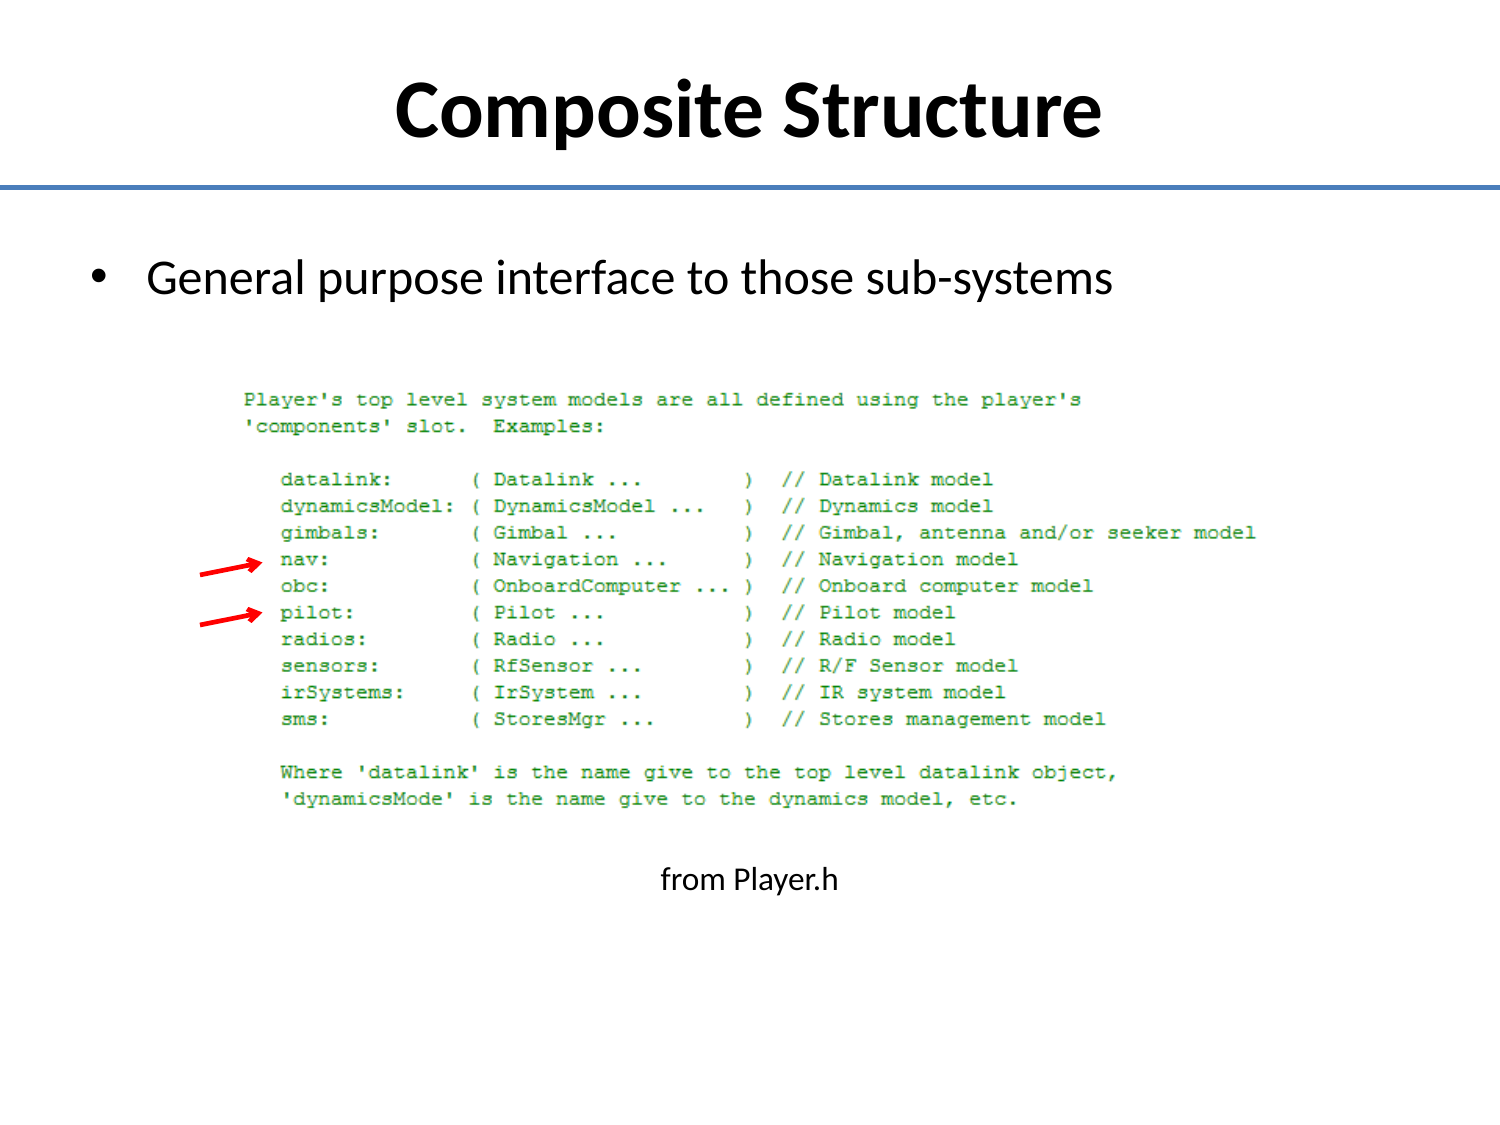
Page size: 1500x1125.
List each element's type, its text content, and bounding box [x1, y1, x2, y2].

text_box from Player.h [0, 849, 1500, 905]
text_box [199, 612, 263, 626]
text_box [199, 562, 263, 576]
list General purpose interface to those sub-systems [75, 237, 1425, 338]
title Composite Structure [75, 45, 1425, 163]
picture [237, 387, 1265, 816]
